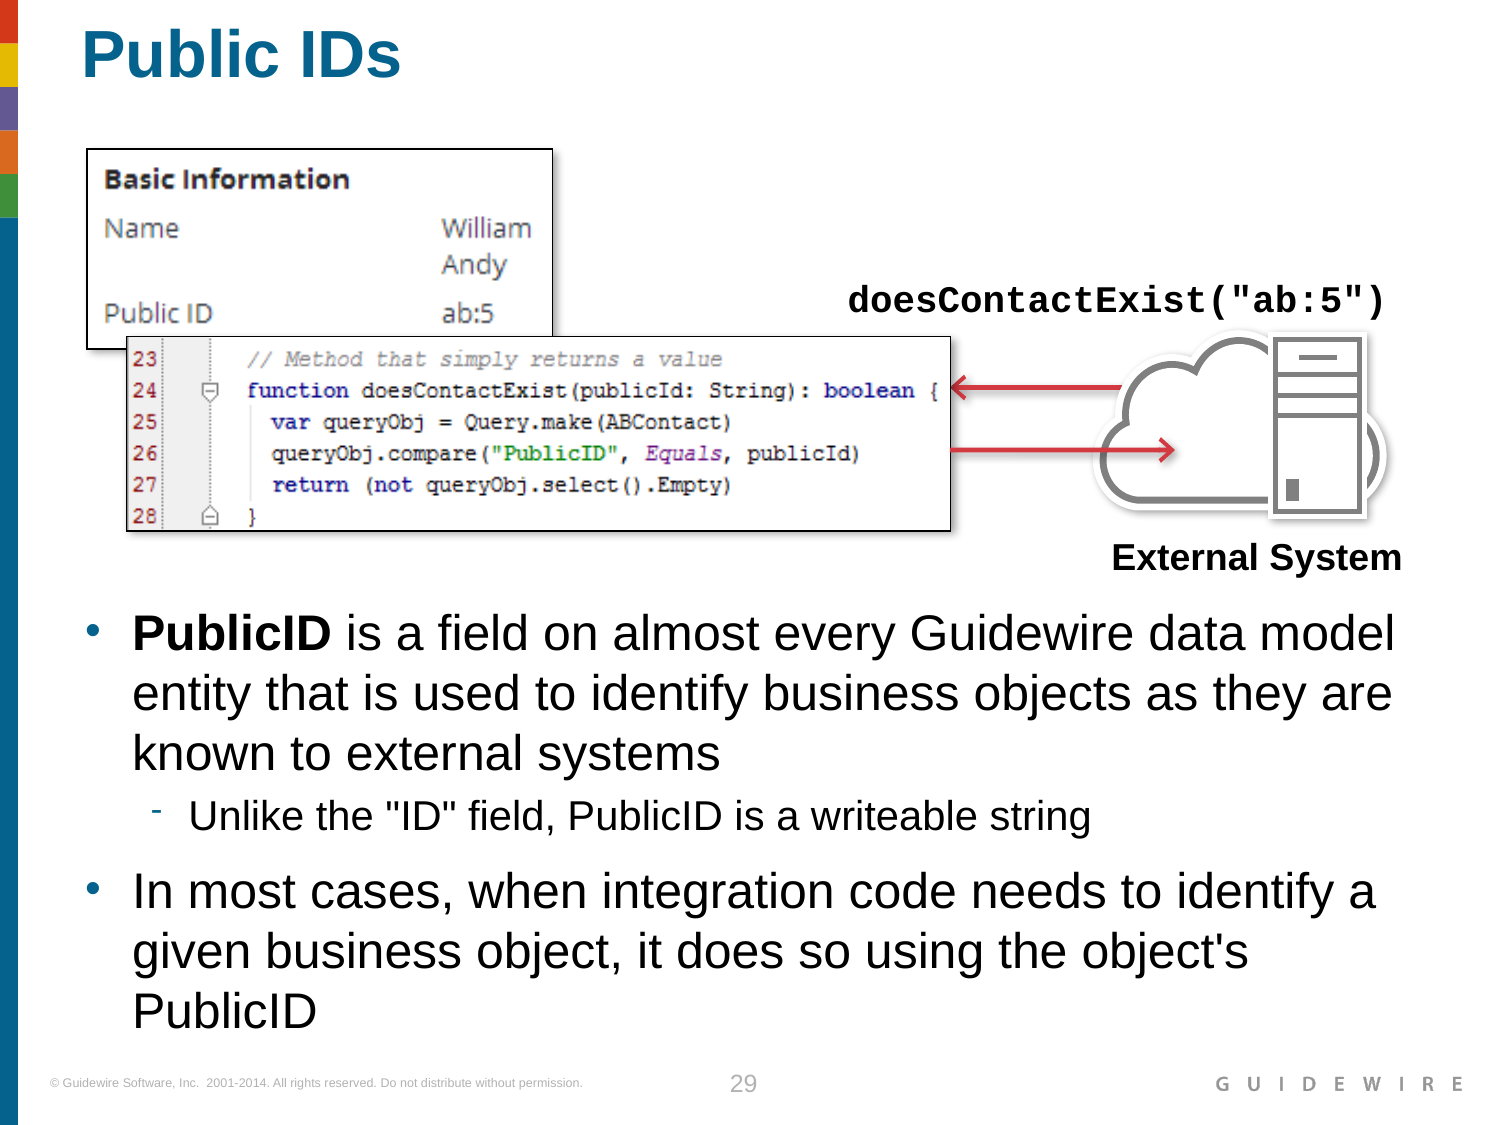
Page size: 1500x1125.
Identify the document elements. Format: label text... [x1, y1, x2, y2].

title Public IDs [81, 19, 1446, 142]
picture [86, 149, 553, 349]
picture [1086, 324, 1393, 525]
picture [1215, 1073, 1480, 1096]
picture [126, 336, 951, 531]
text_box External System [1111, 533, 1424, 579]
text_box doesContactExist("ab:5") [805, 274, 1388, 321]
list PublicID is a field on almost every Guidewire data model entity that is used to identify business objects as they are known to external systems Unlike the "ID" field, PublicID is a writeable string In most cases, when integration code needs to identify a given business object, it does so using the object's PublicID [85, 600, 1450, 1050]
